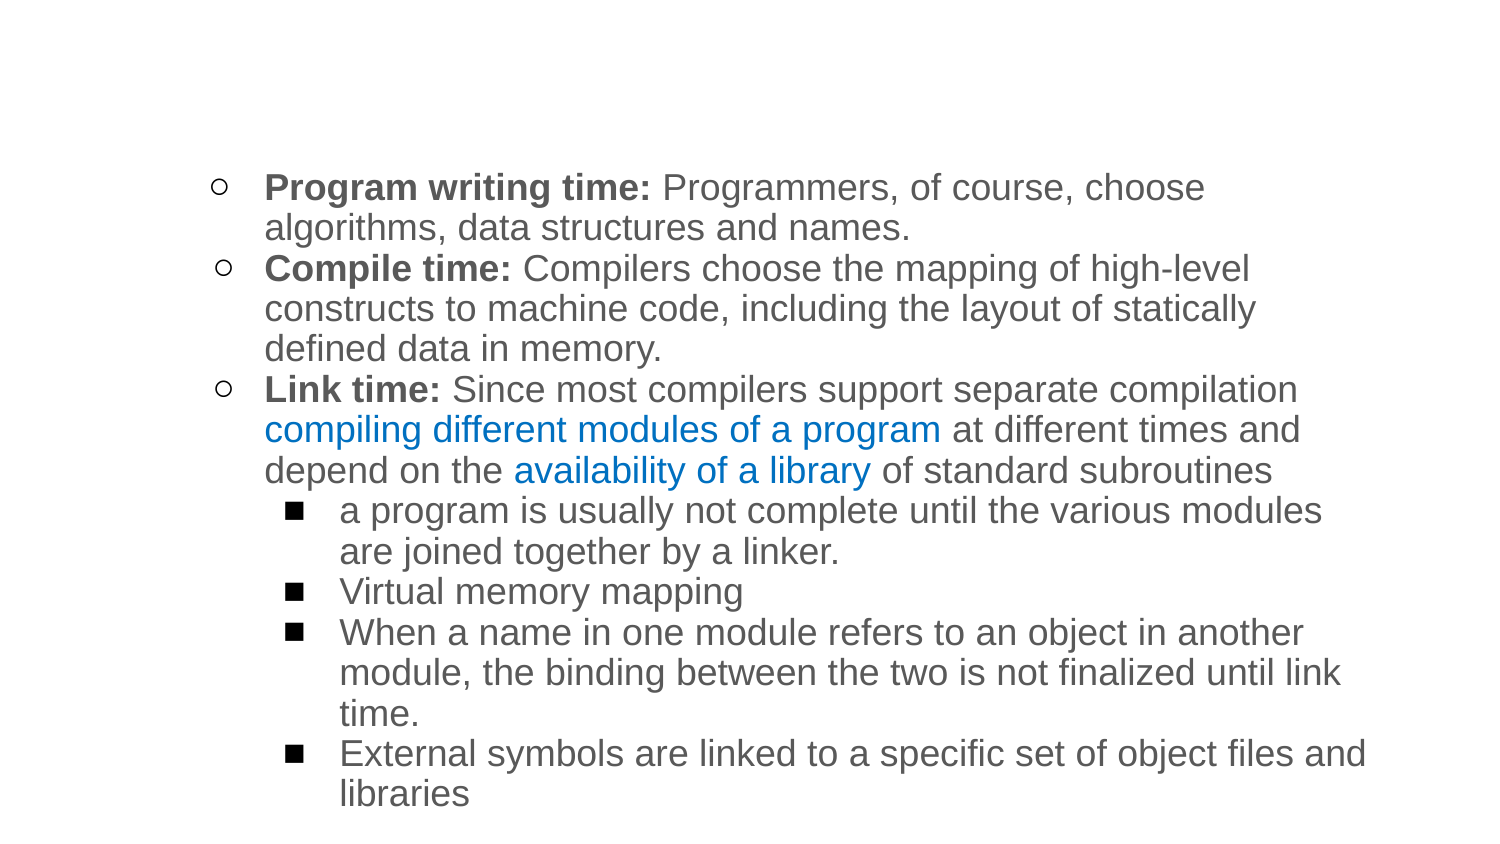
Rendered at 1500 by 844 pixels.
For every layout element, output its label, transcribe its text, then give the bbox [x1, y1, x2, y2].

list Program writing time: Programmers, of course, choose algorithms, data structures and names. Compile time: Compilers choose the mapping of high-level constructs to machine code, including the layout of statically defined data in memory. Link time: Since most compilers support separate compilation compiling different modules of a program at different times and depend on the availability of a library of standard subroutines a program is usually not complete until the various modules are joined together by a linker. Virtual memory mapping When a name in one module refers to an object in another module, the binding between the two is not finalized until link time. External symbols are linked to a specific set of object files and libraries [103, 162, 1397, 698]
